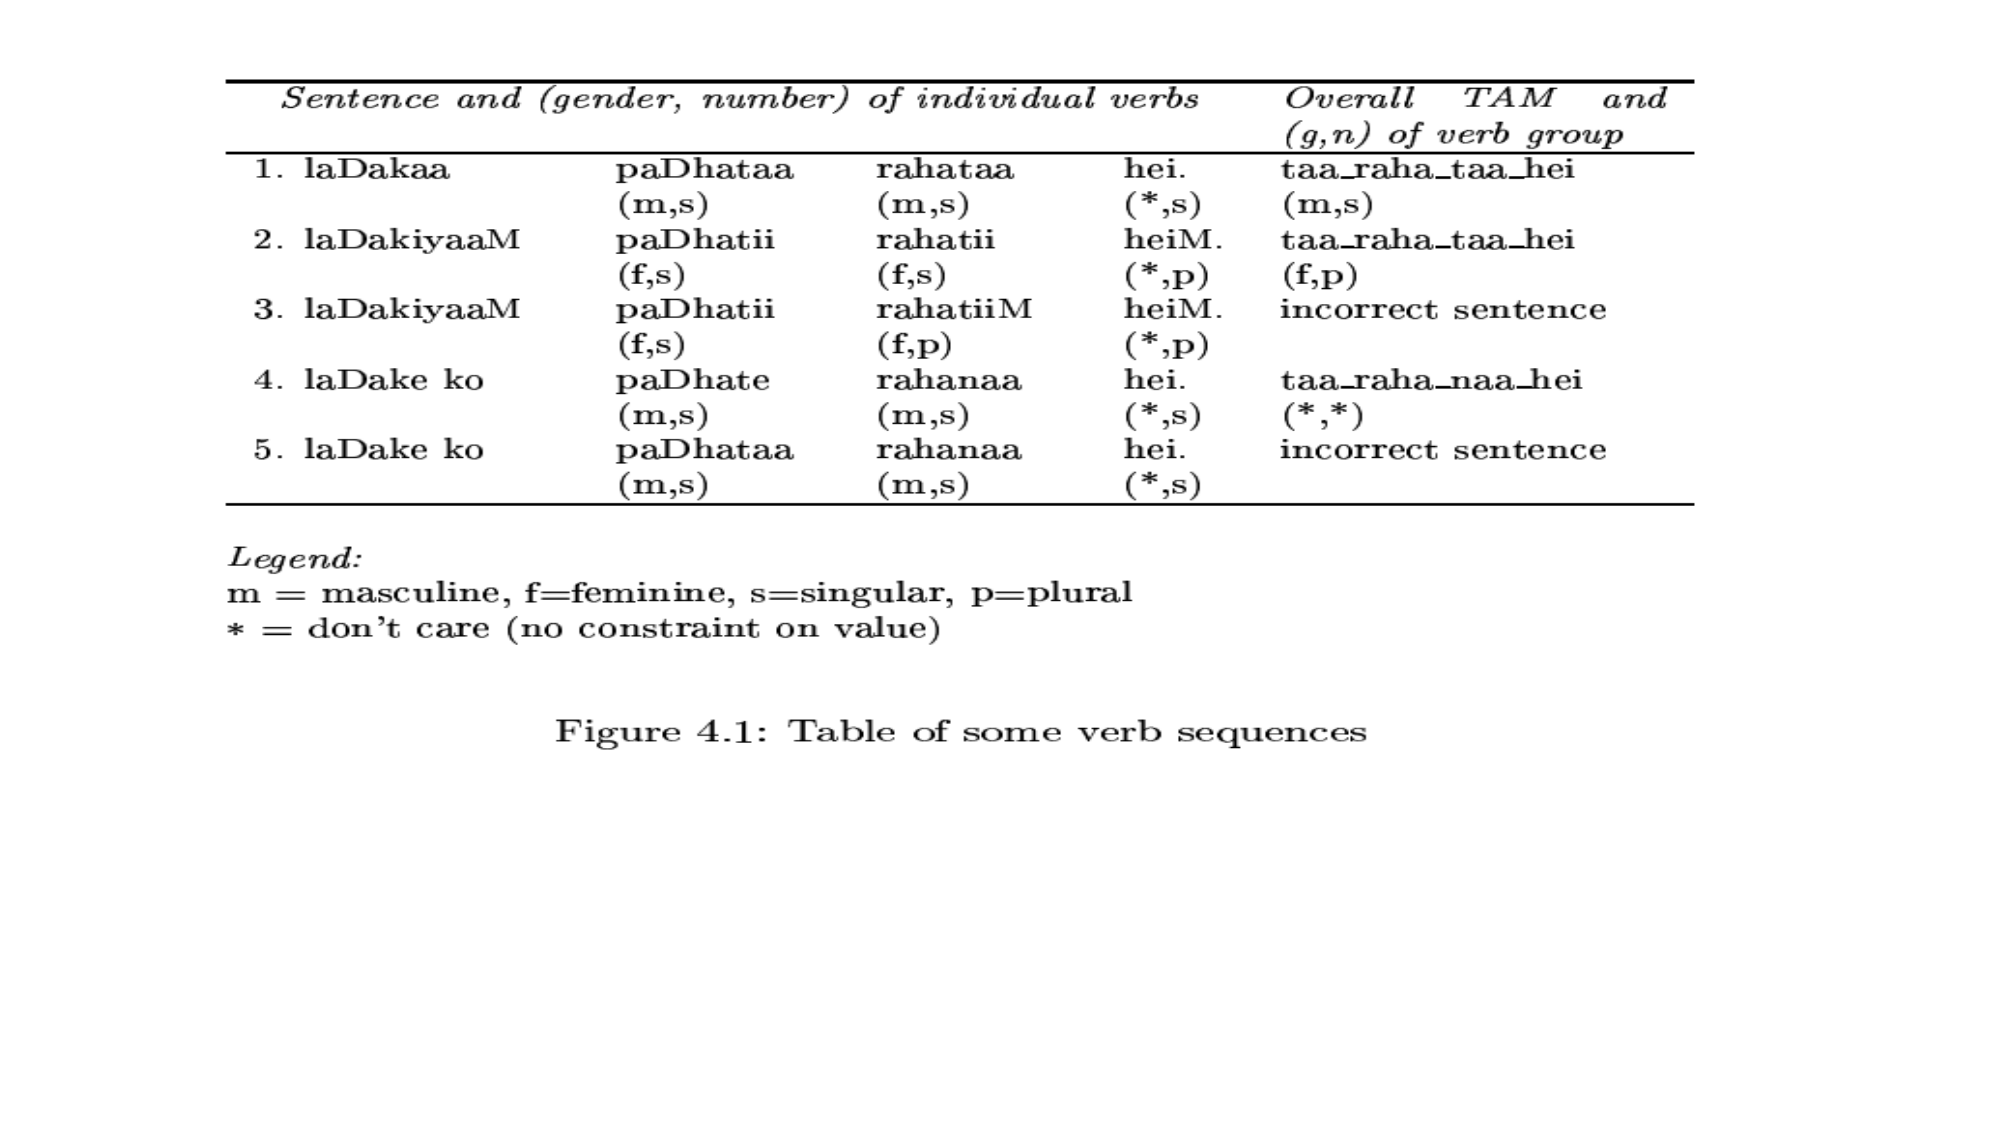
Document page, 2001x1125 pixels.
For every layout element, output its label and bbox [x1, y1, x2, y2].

list [147, 47, 1749, 762]
